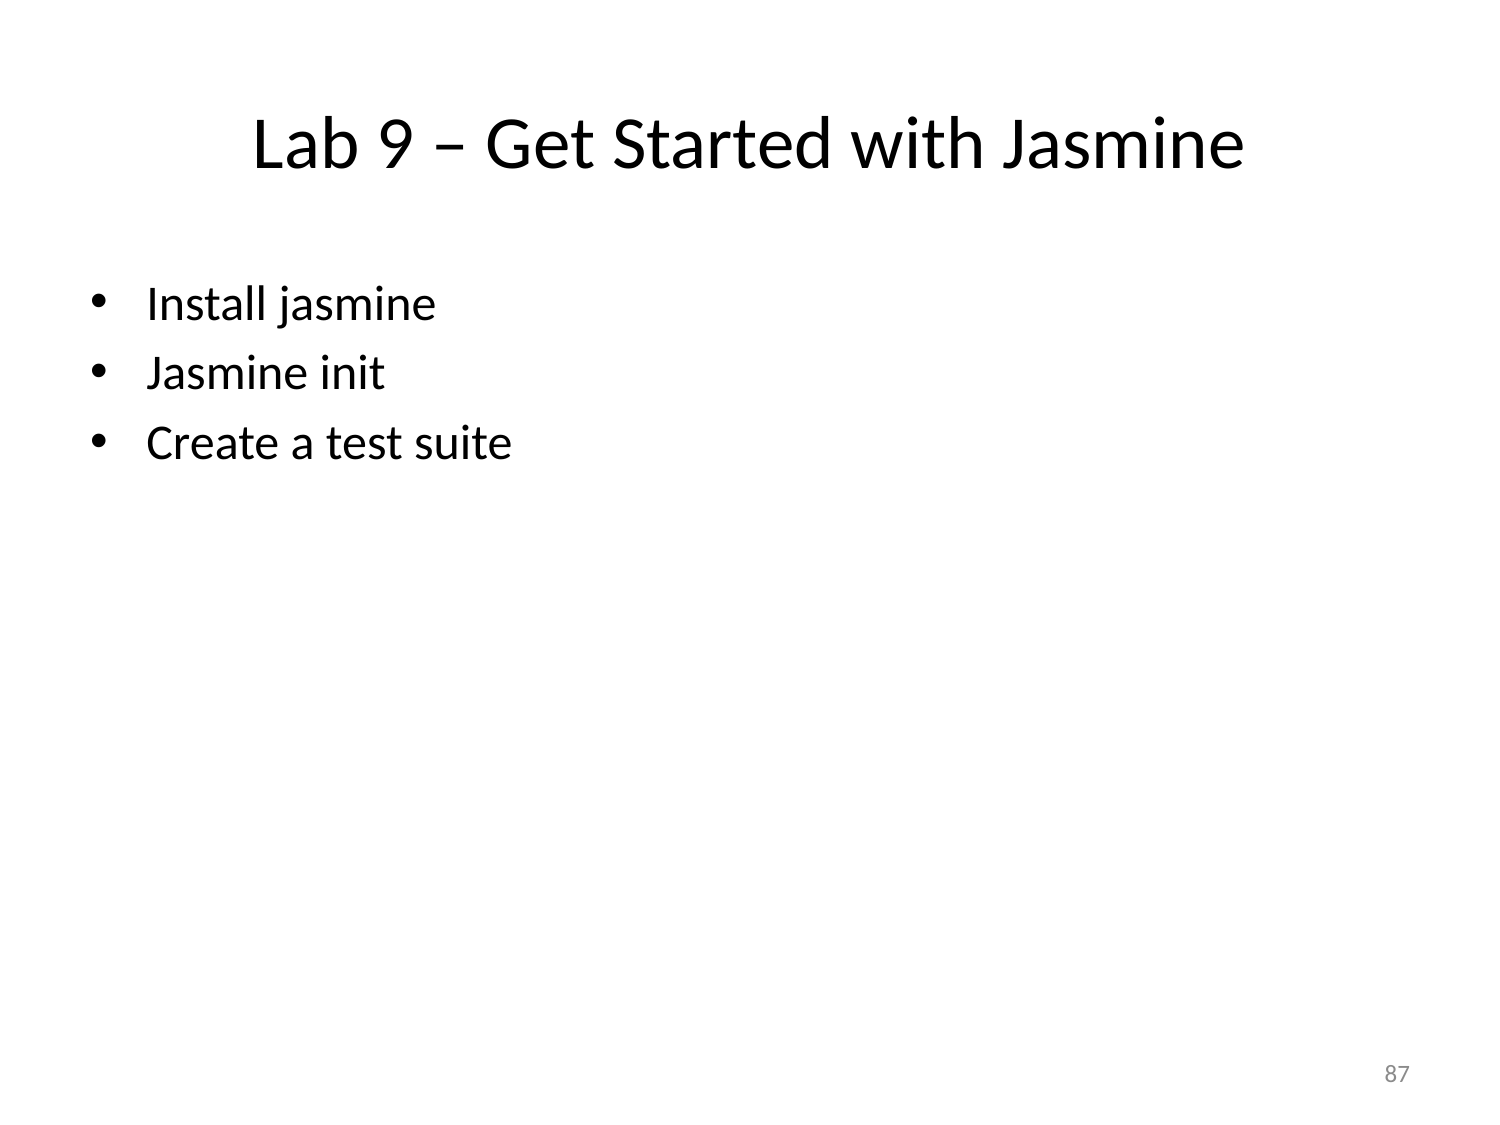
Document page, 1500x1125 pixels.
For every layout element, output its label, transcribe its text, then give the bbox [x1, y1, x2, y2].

slide_number 87 [1074, 1042, 1425, 1103]
list Install jasmine Jasmine init Create a test suite [75, 262, 1425, 1005]
title Lab 9 – Get Started with Jasmine [75, 45, 1425, 233]
